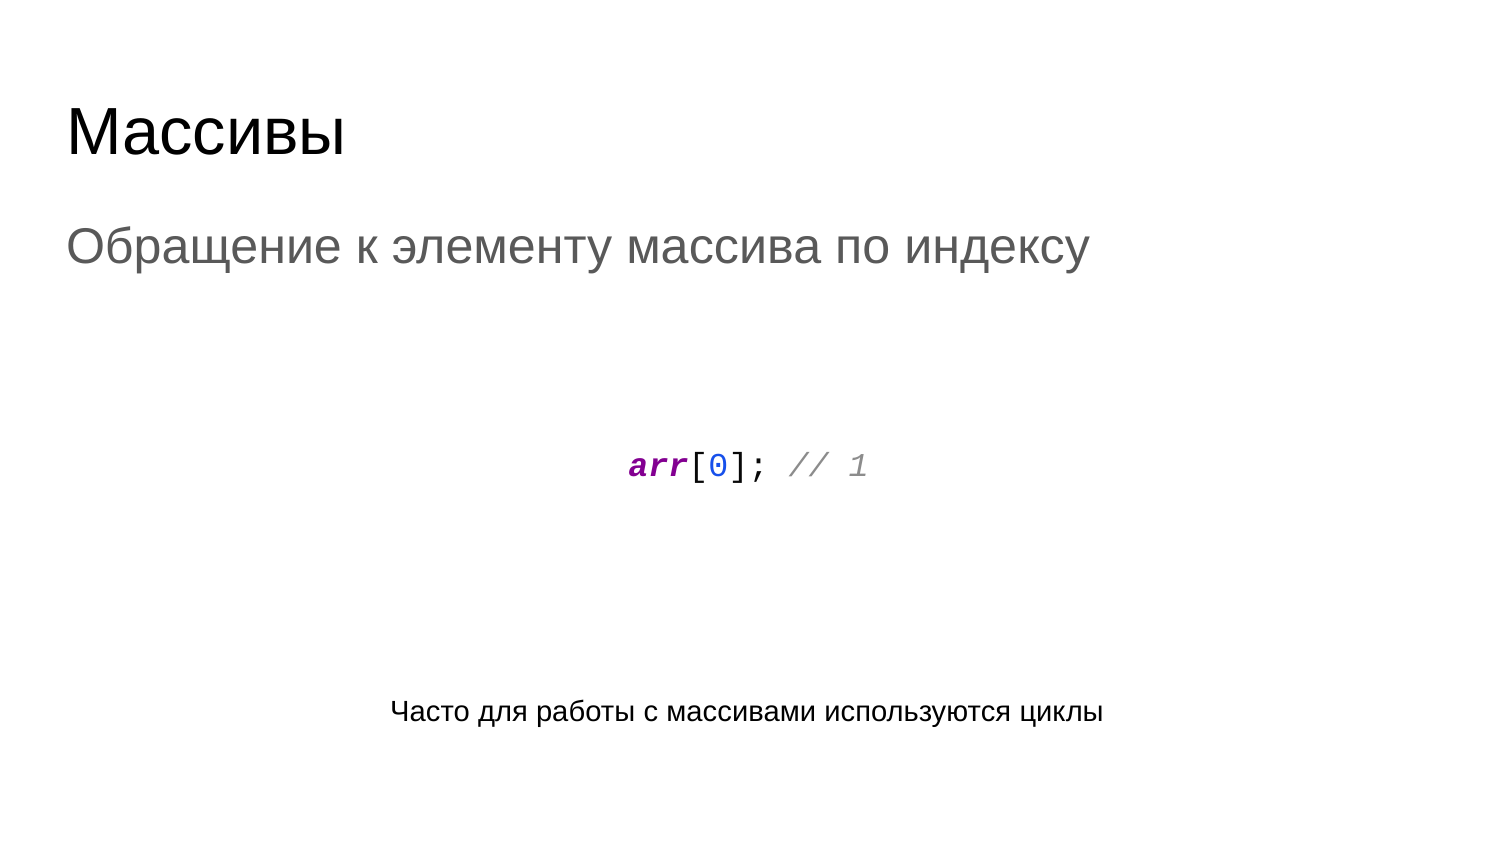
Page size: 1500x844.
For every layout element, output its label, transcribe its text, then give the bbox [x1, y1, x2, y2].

list Обращение к элементу массива по индексу [51, 189, 1449, 294]
text_box arr[0]; // 1 [613, 421, 887, 488]
text_box Часто для работы с массивами используются циклы [375, 677, 1125, 743]
title Массивы [51, 72, 1449, 167]
